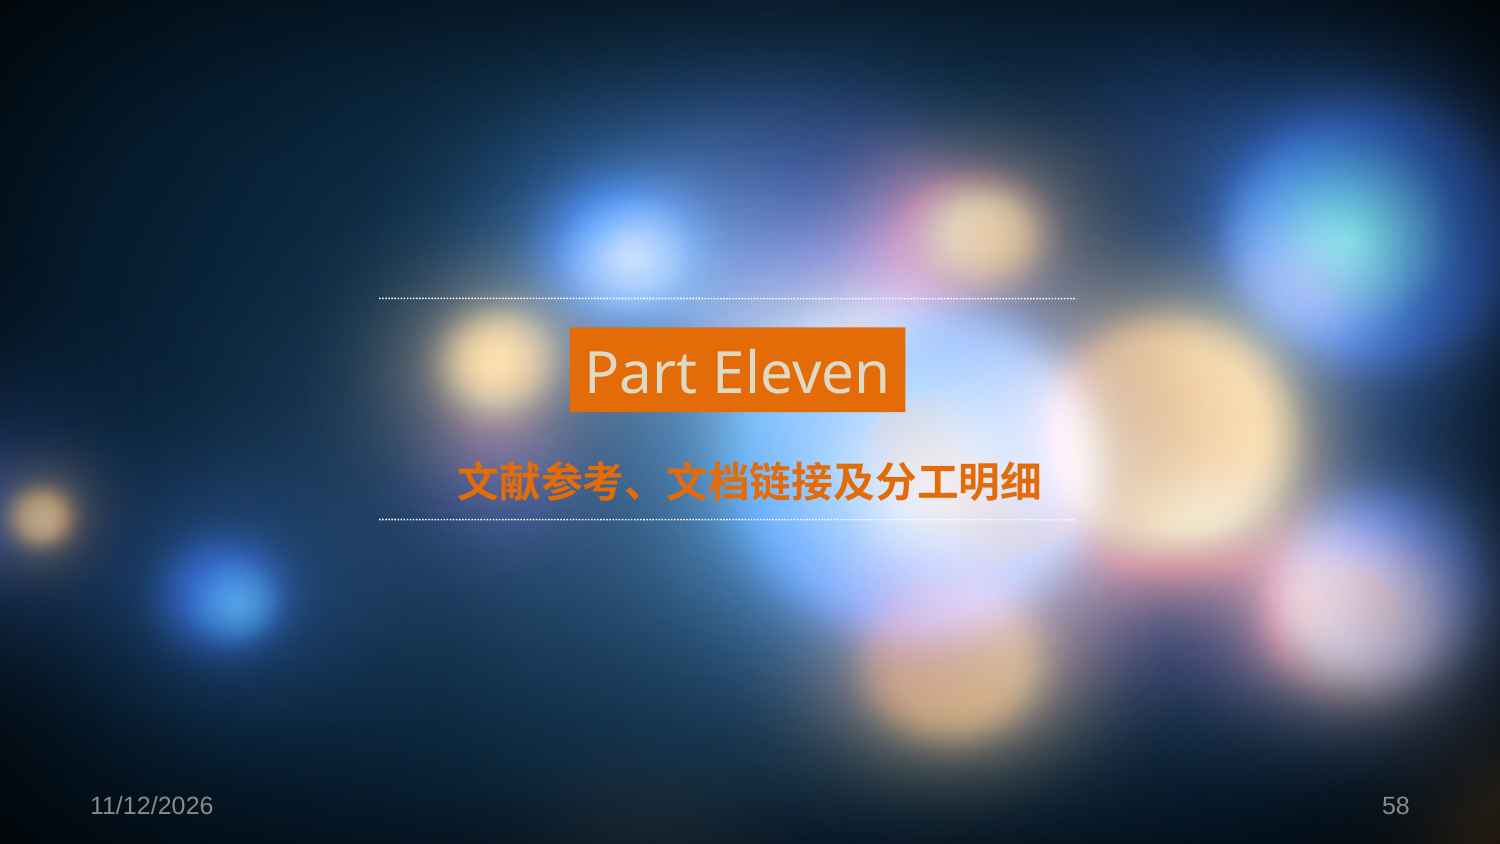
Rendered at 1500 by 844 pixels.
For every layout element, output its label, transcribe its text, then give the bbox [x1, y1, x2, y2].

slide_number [74, 781, 426, 828]
text_box Part Eleven [569, 327, 906, 413]
picture [0, 0, 1500, 844]
slide_number 58 [1074, 781, 1426, 828]
text_box 文献参考、文档链接及分工明细 [442, 448, 1141, 513]
